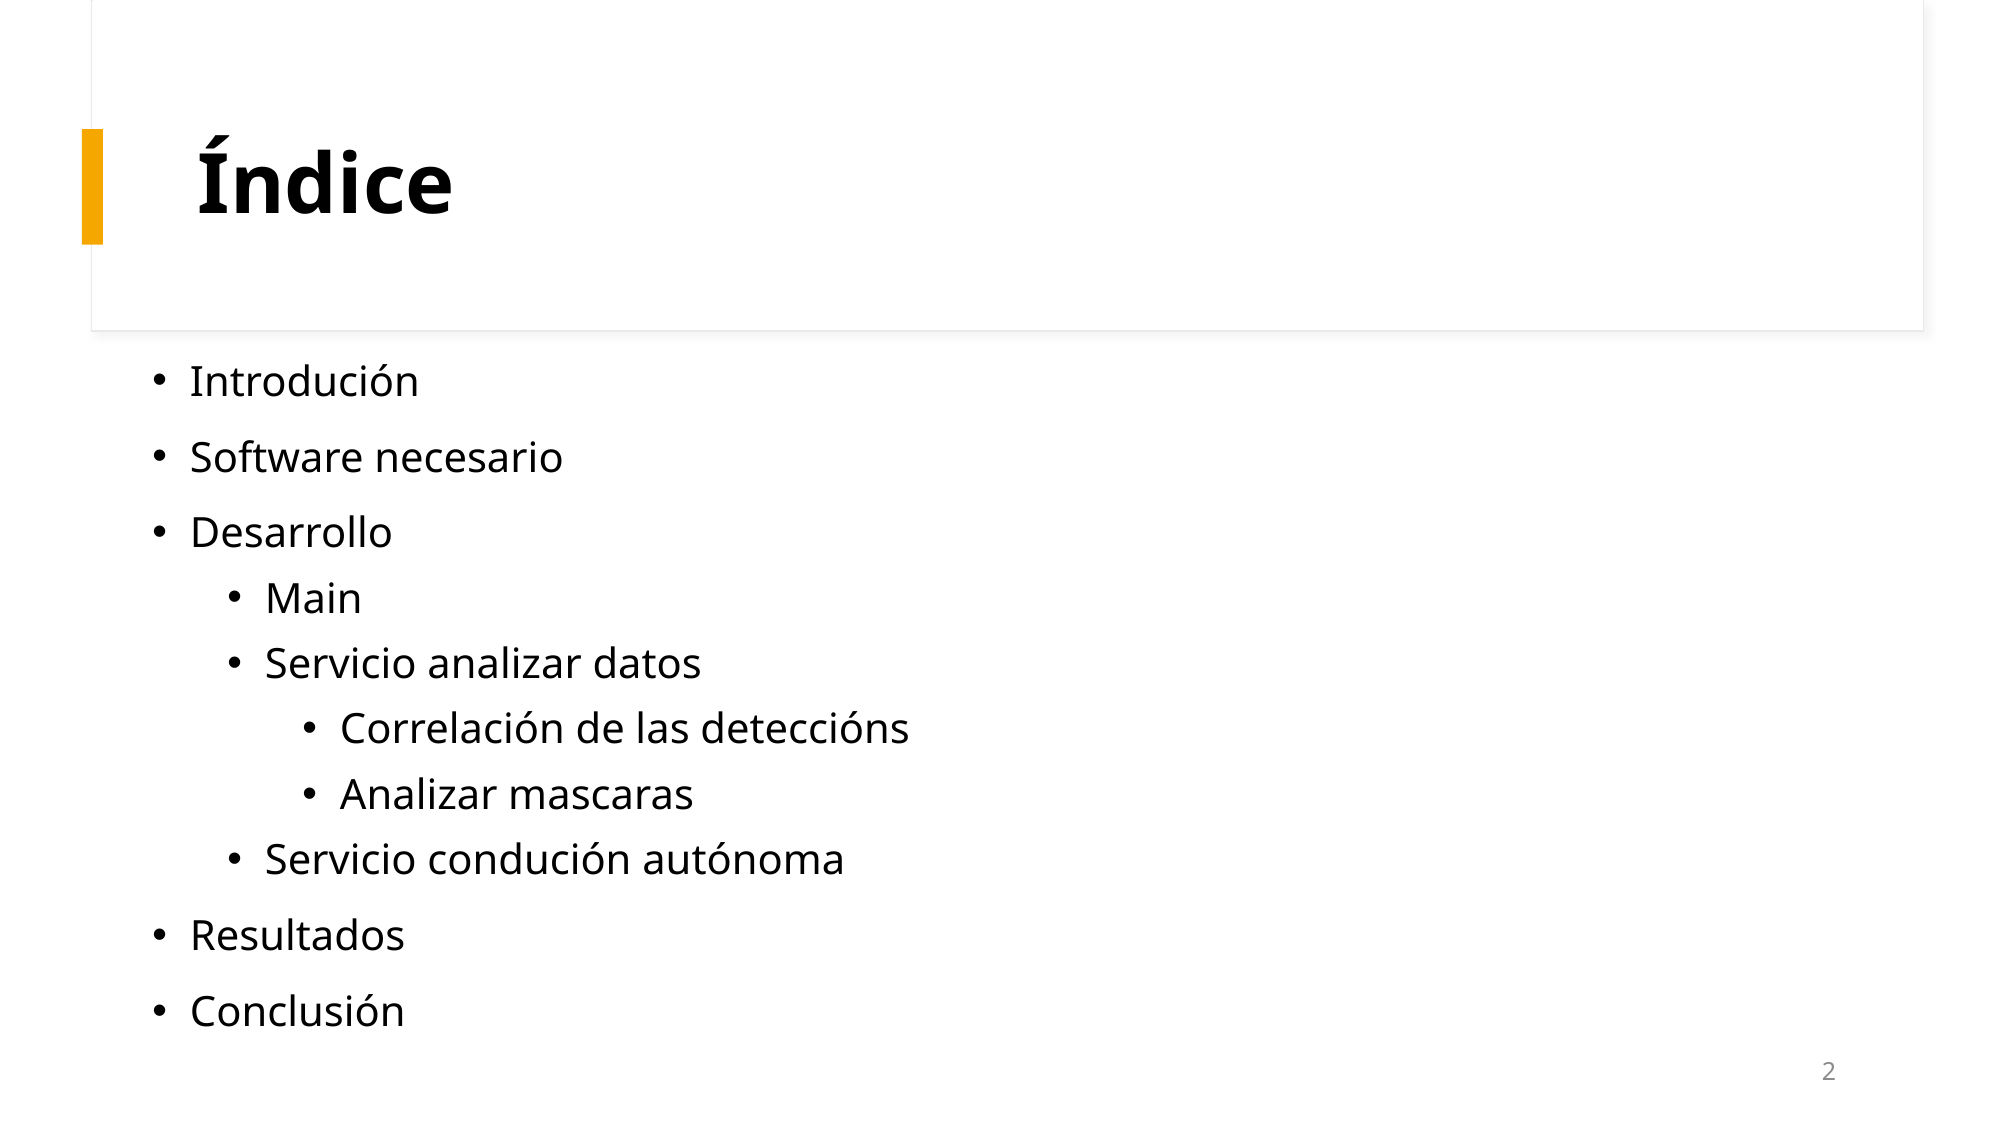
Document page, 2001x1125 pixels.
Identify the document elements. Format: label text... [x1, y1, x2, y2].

title Índice [183, 90, 1851, 284]
slide_number 2 [1401, 1042, 1851, 1103]
list Introdución Software necesario Desarrollo Main Servicio analizar datos Correlación de las deteccións Analizar mascaras Servicio condución autónoma Resultados Conclusión [137, 342, 1852, 1078]
